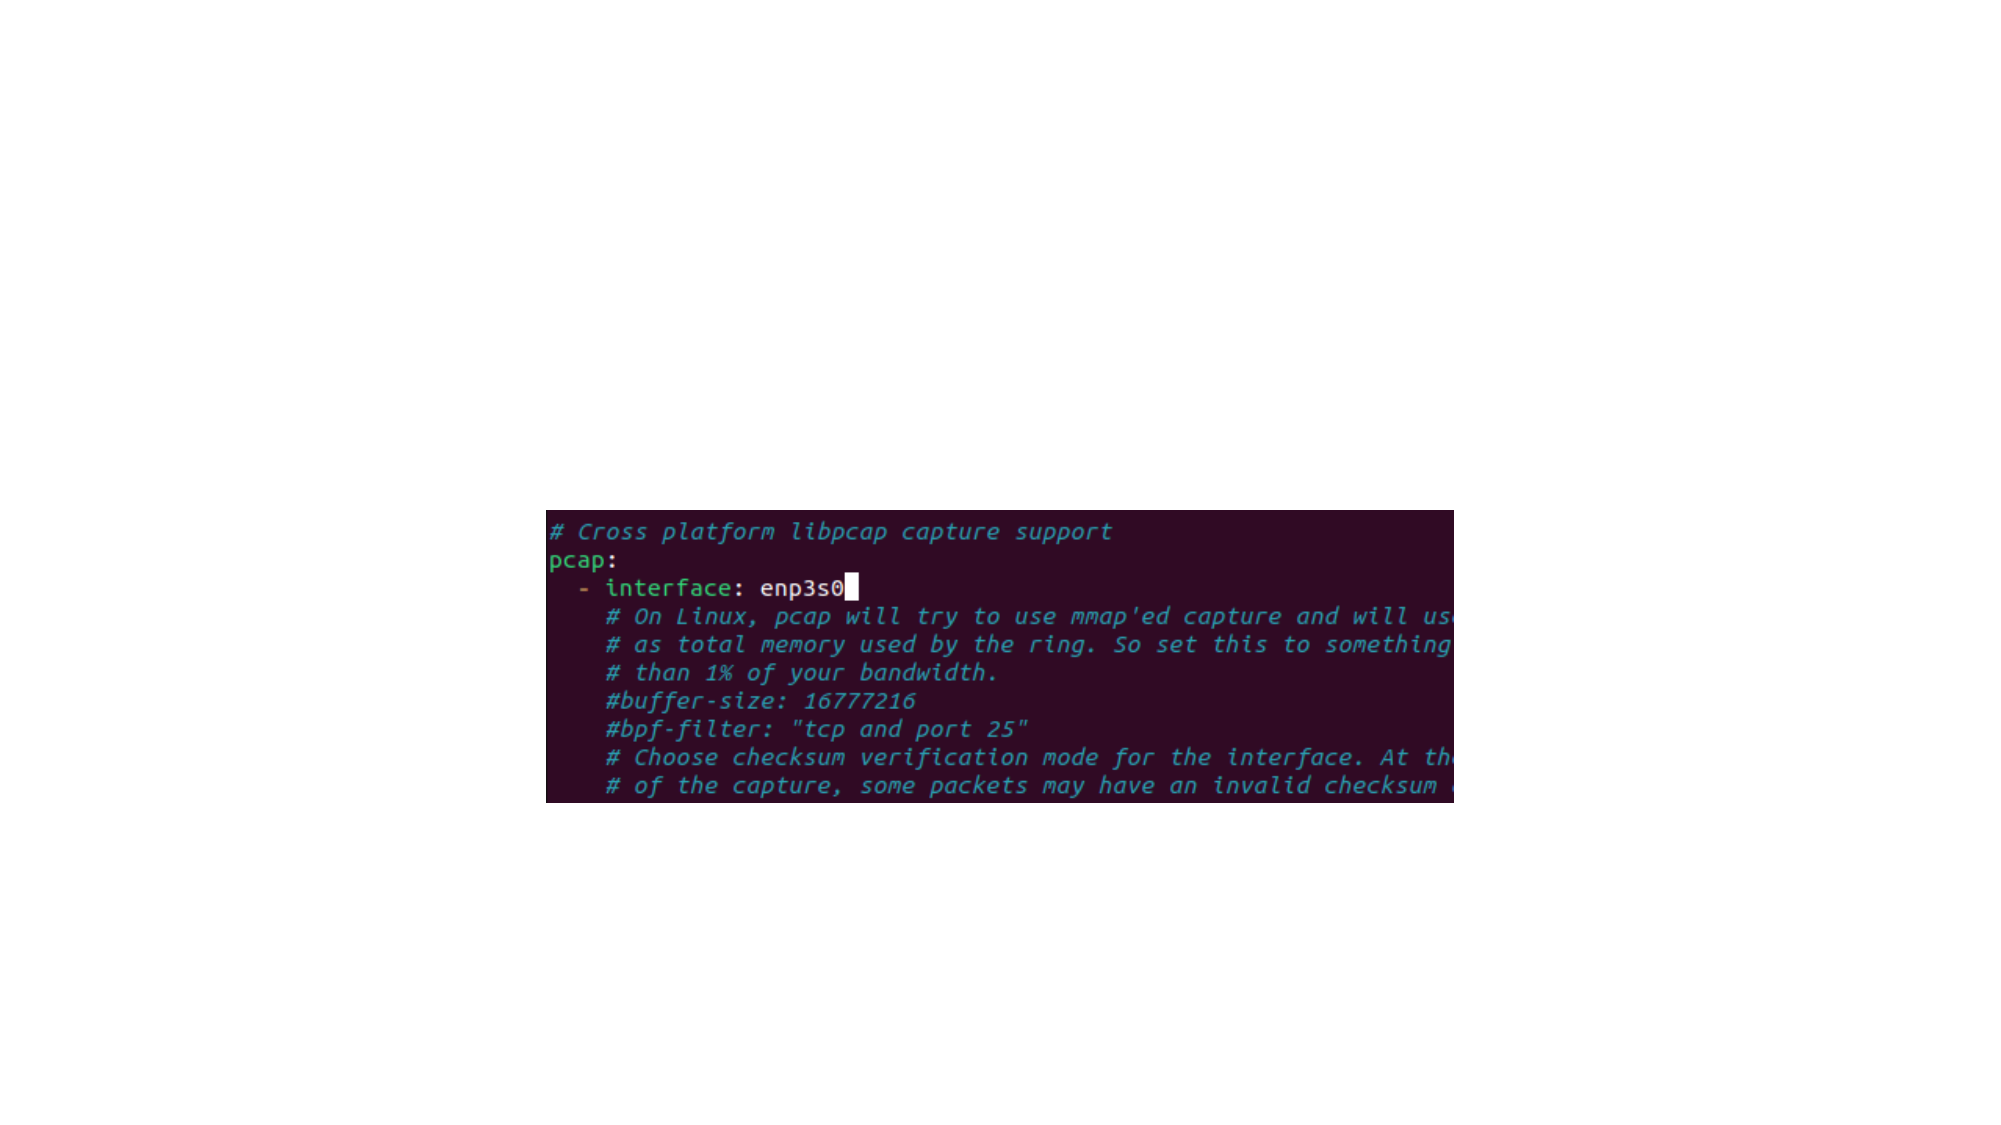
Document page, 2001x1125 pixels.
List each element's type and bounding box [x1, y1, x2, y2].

list [546, 510, 1454, 803]
